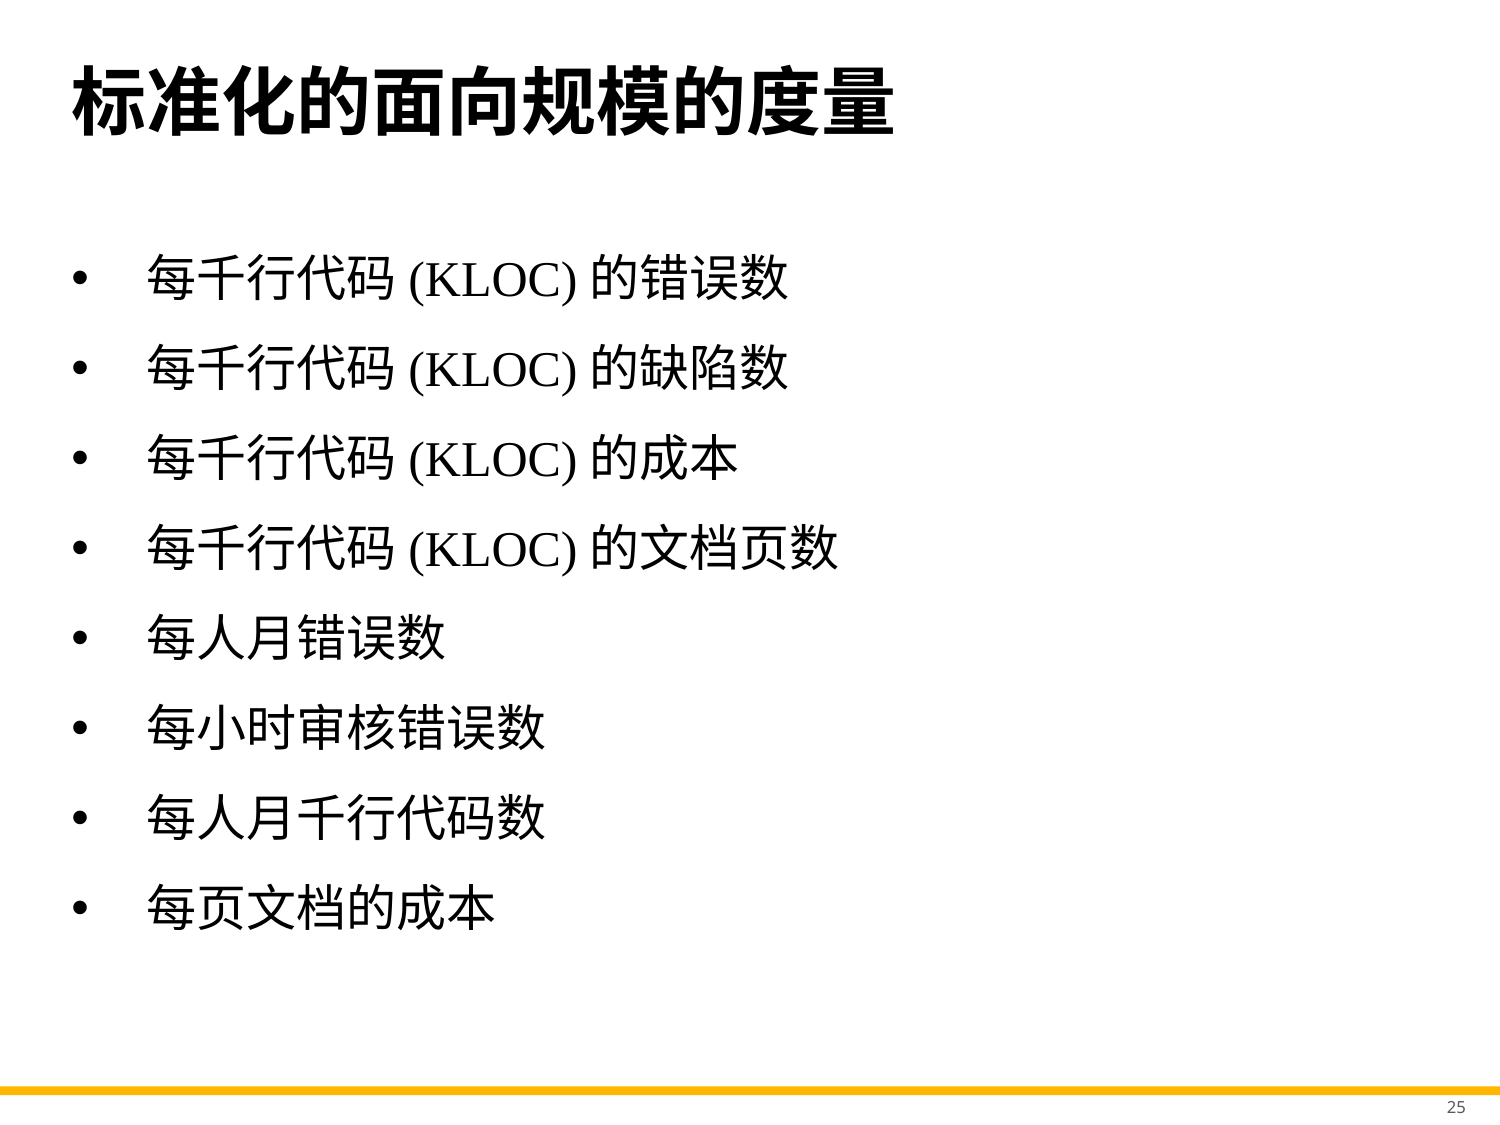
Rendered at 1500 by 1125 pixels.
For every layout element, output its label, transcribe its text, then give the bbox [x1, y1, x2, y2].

title 标准化的面向规模的度量 [56, 50, 1444, 162]
list 每千行代码(KLOC)的错误数 每千行代码(KLOC)的缺陷数 每千行代码(KLOC)的成本 每千行代码(KLOC)的文档页数 每人月错误数 每小时审核错误数 每人月千行代码数 每页文档的成本 [56, 209, 1444, 1025]
slide_number 25 [1415, 1094, 1474, 1122]
